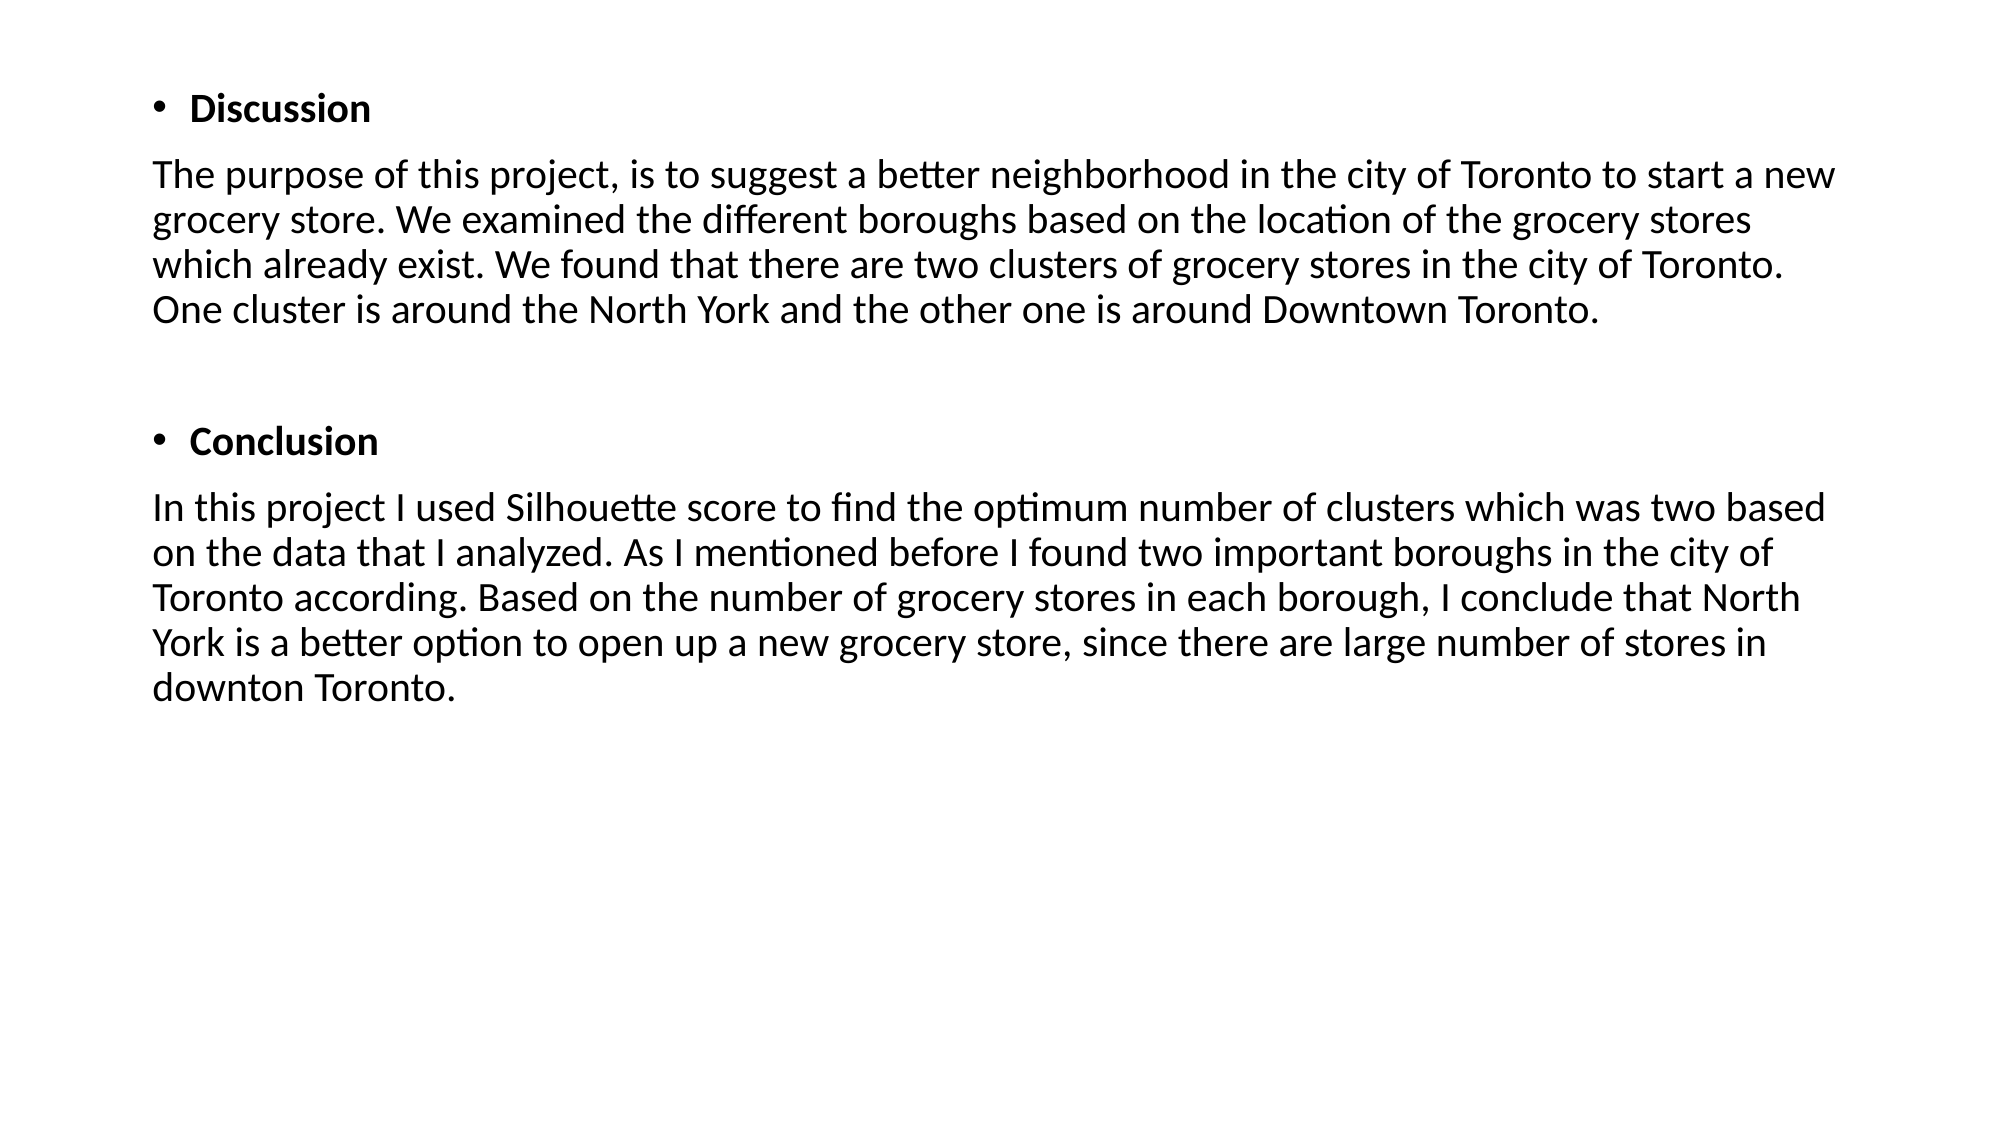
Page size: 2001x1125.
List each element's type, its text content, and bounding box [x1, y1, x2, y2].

list Discussion The purpose of this project, is to suggest a better neighborhood in the city of Toronto to start a new grocery store. We examined the different boroughs based on the location of the grocery stores which already exist. We found that there are two clusters of grocery stores in the city of Toronto. One cluster is around the North York and the other one is around Downtown Toronto. Conclusion In this project I used Silhouette score to find the optimum number of clusters which was two based on the data that I analyzed. As I mentioned before I found two important boroughs in the city of Toronto according. Based on the number of grocery stores in each borough, I conclude that North York is a better option to open up a new grocery store, since there are large number of stores in downton Toronto. [137, 79, 1863, 1014]
